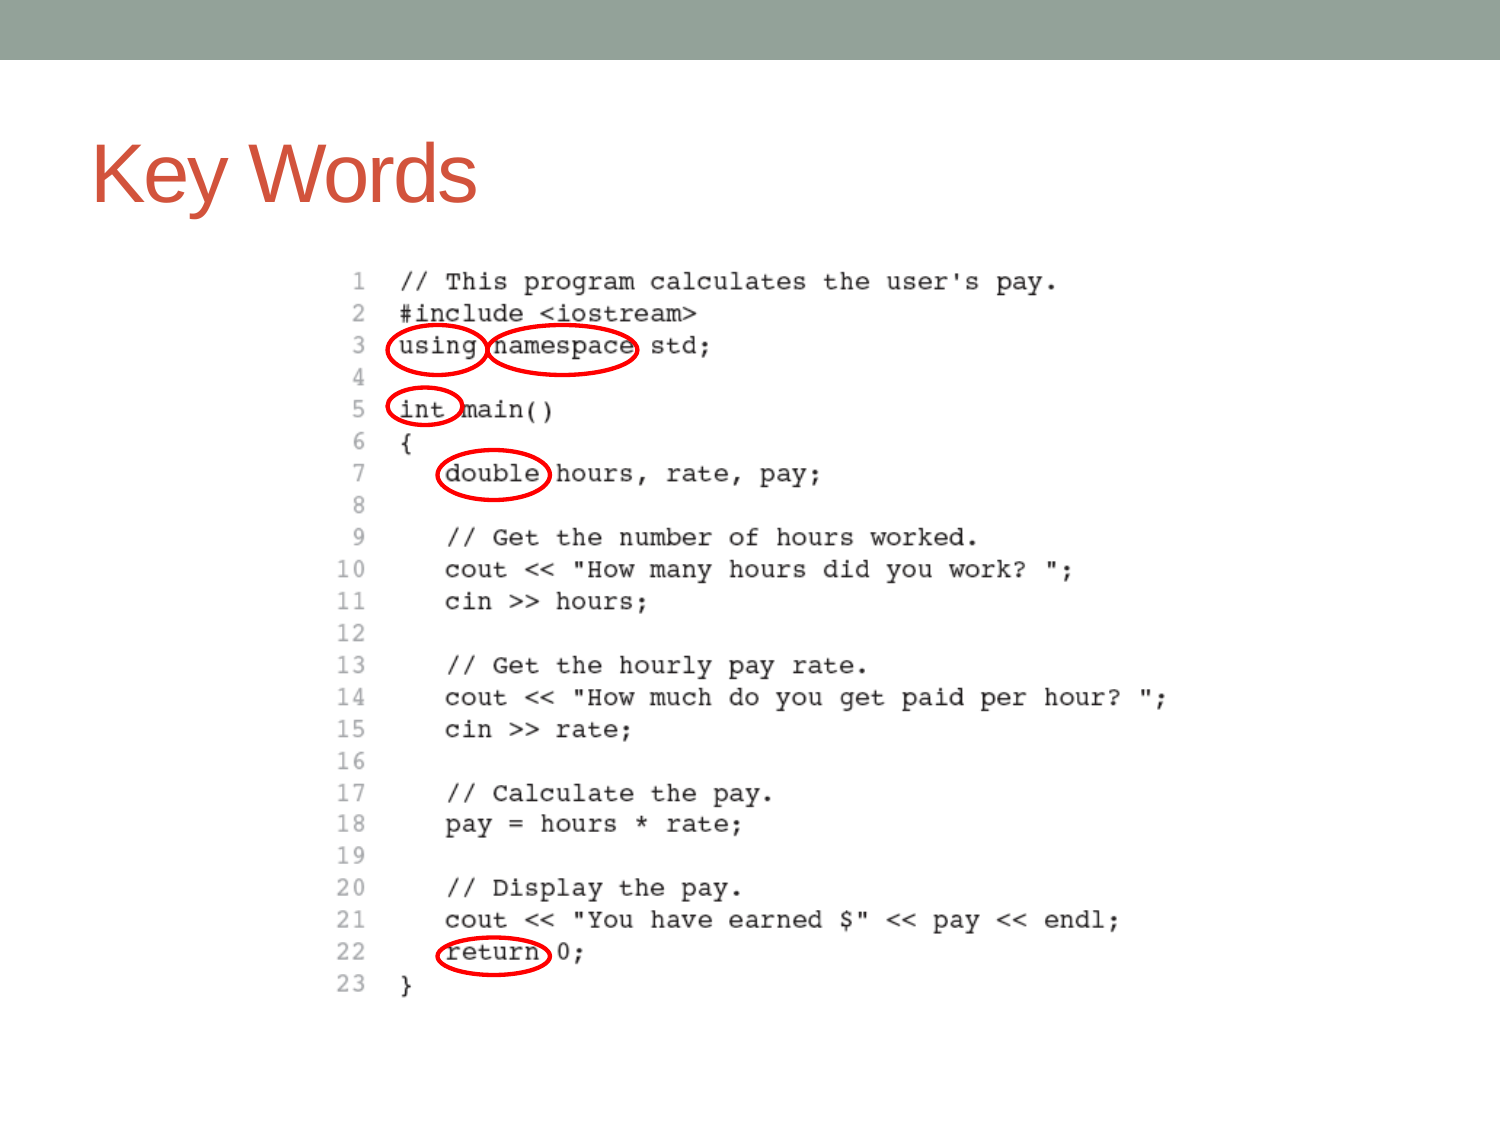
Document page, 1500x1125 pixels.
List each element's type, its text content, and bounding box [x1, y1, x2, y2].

title Key Words [75, 87, 1425, 250]
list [325, 262, 1175, 1006]
